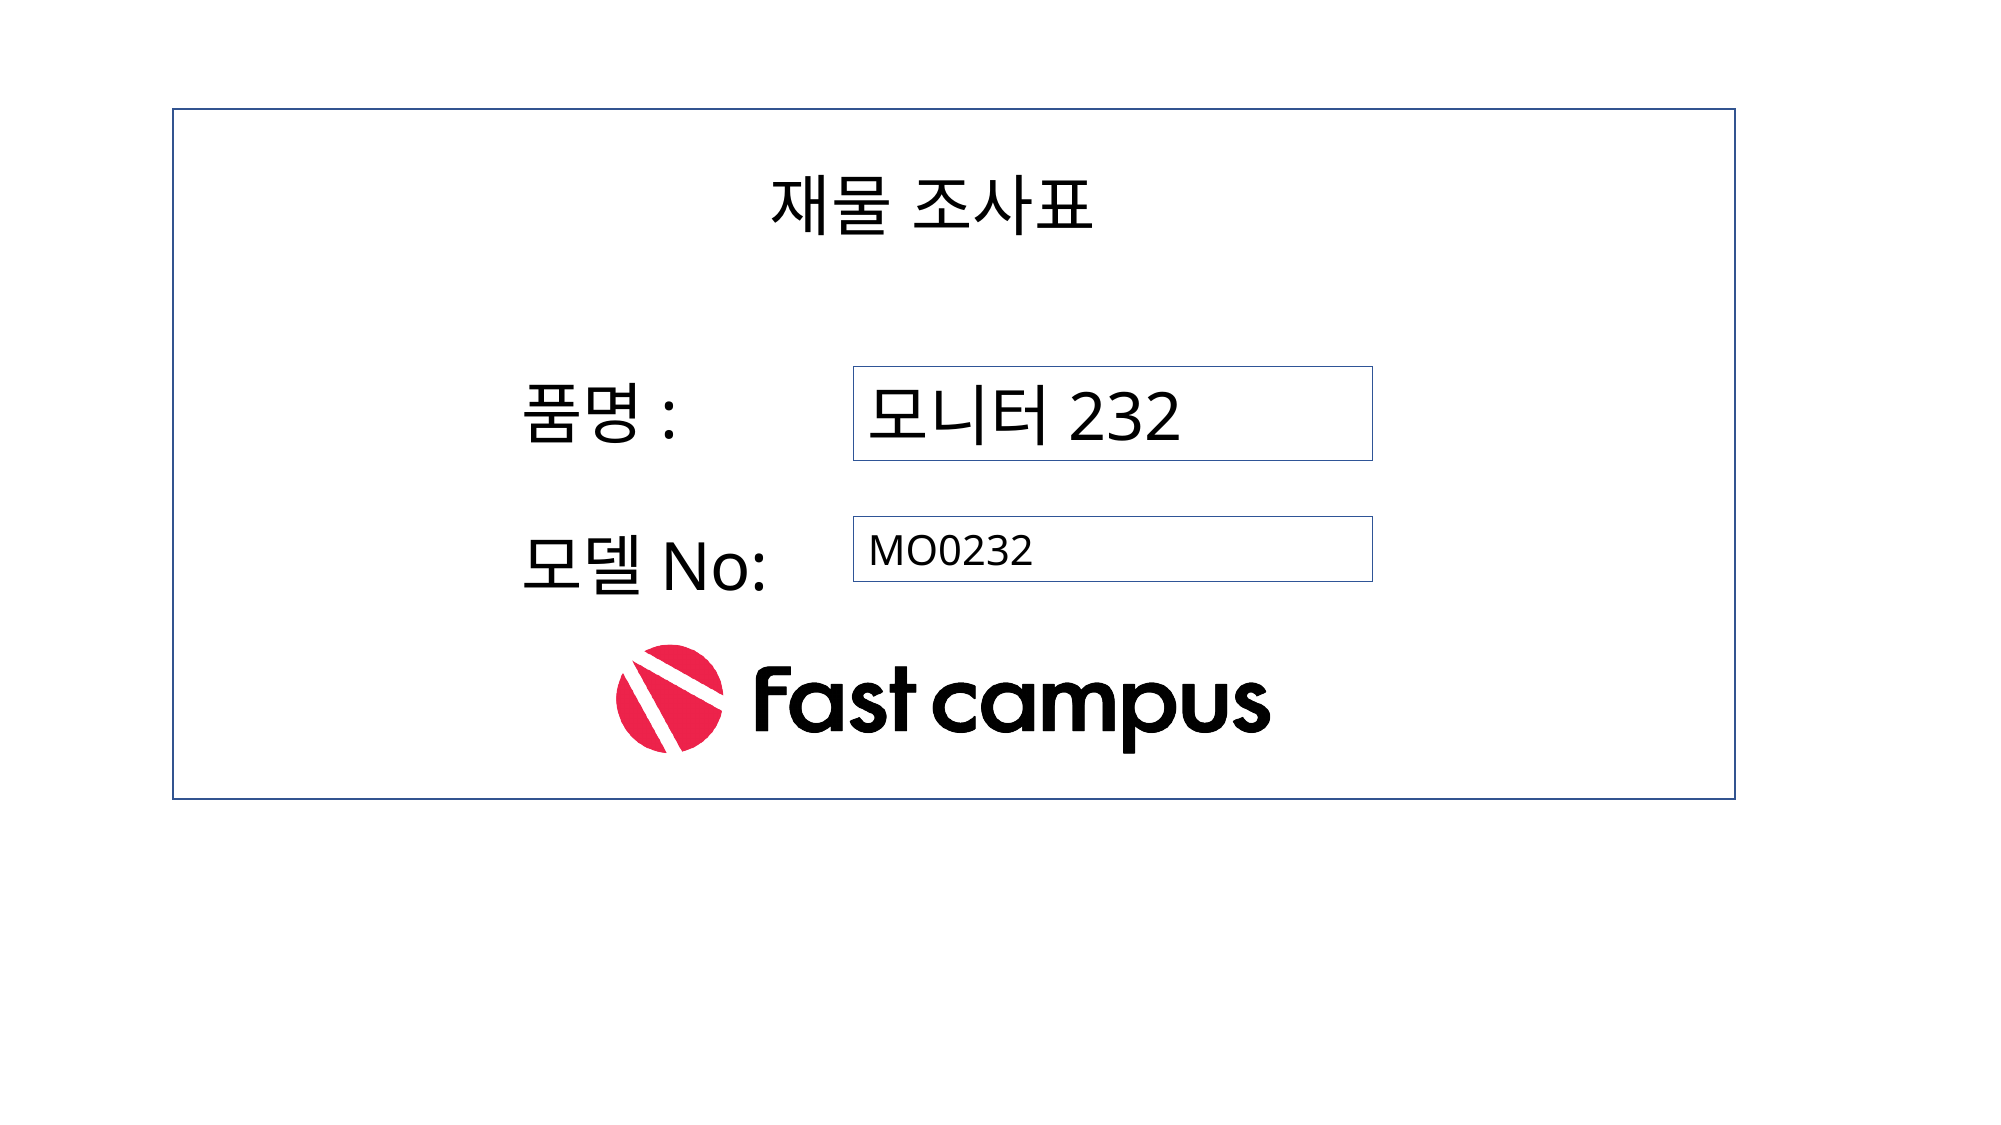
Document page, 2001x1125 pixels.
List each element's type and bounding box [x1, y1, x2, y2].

text_box [172, 108, 1736, 800]
picture [607, 635, 1279, 763]
